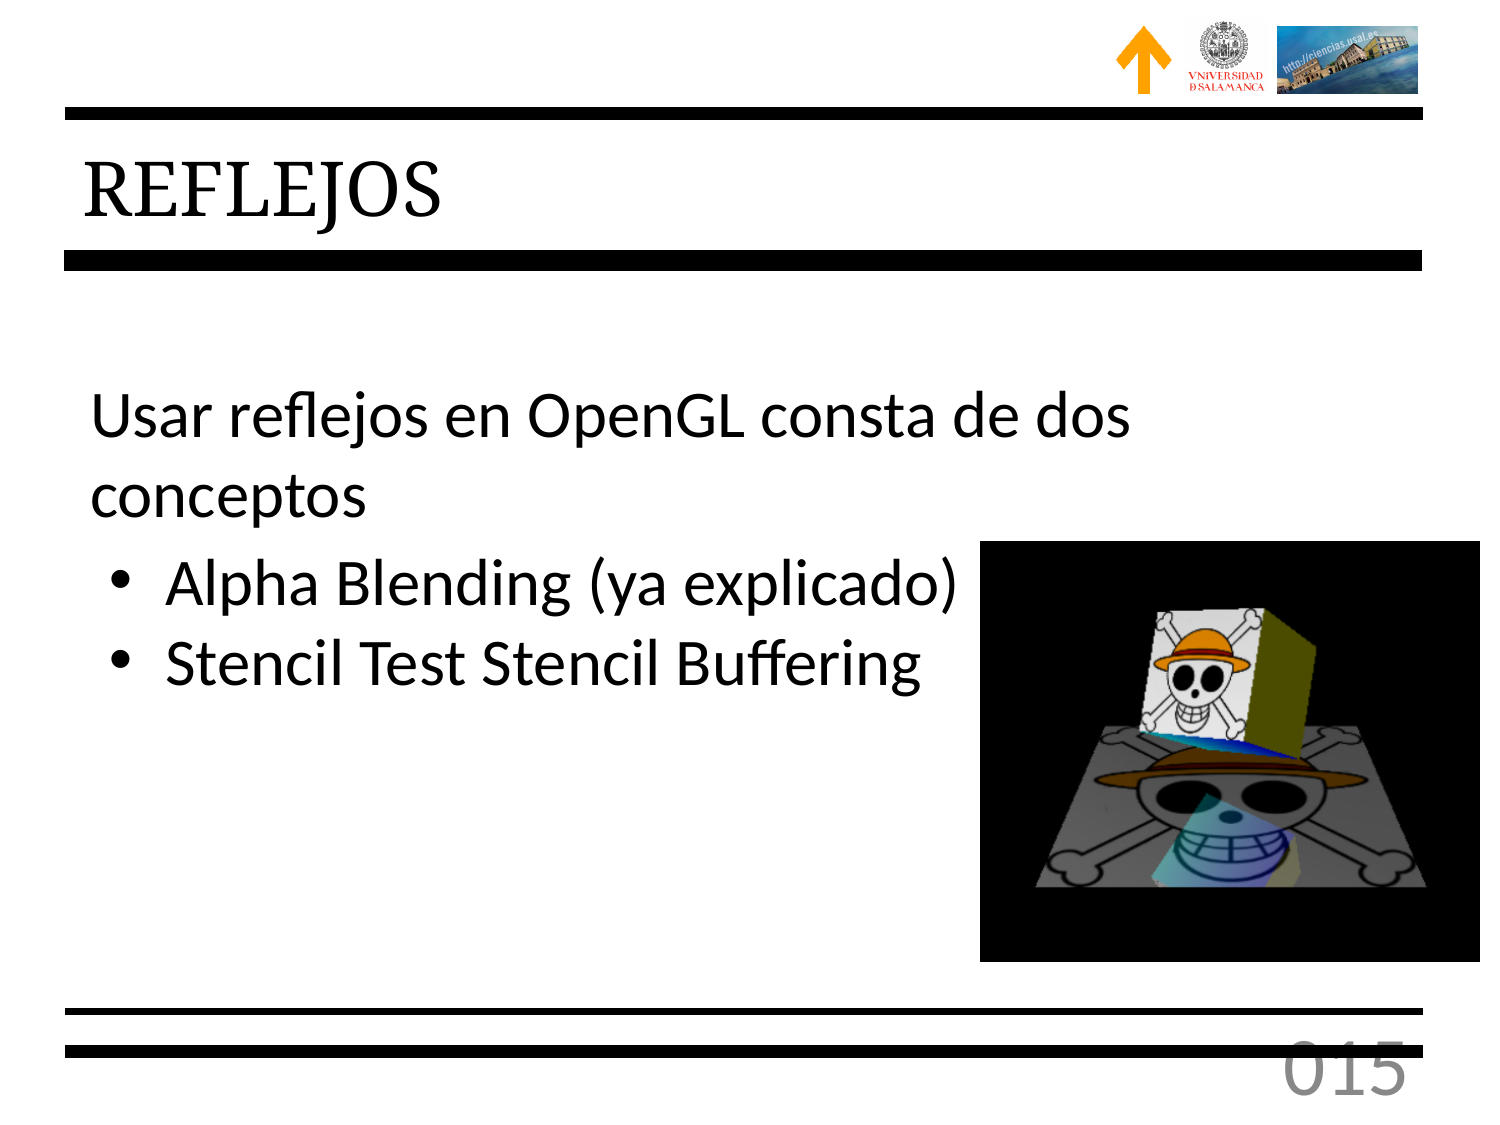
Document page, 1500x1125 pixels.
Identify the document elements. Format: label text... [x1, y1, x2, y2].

picture [1183, 18, 1269, 94]
picture [1115, 0, 1172, 94]
title REFLEJOS [67, 133, 1418, 239]
picture [979, 540, 1481, 962]
list Usar reflejos en OpenGL consta de dos conceptos Alpha Blending (ya explicado) Stencil Test Stencil Buffering [75, 363, 1425, 1005]
picture [1277, 26, 1418, 94]
